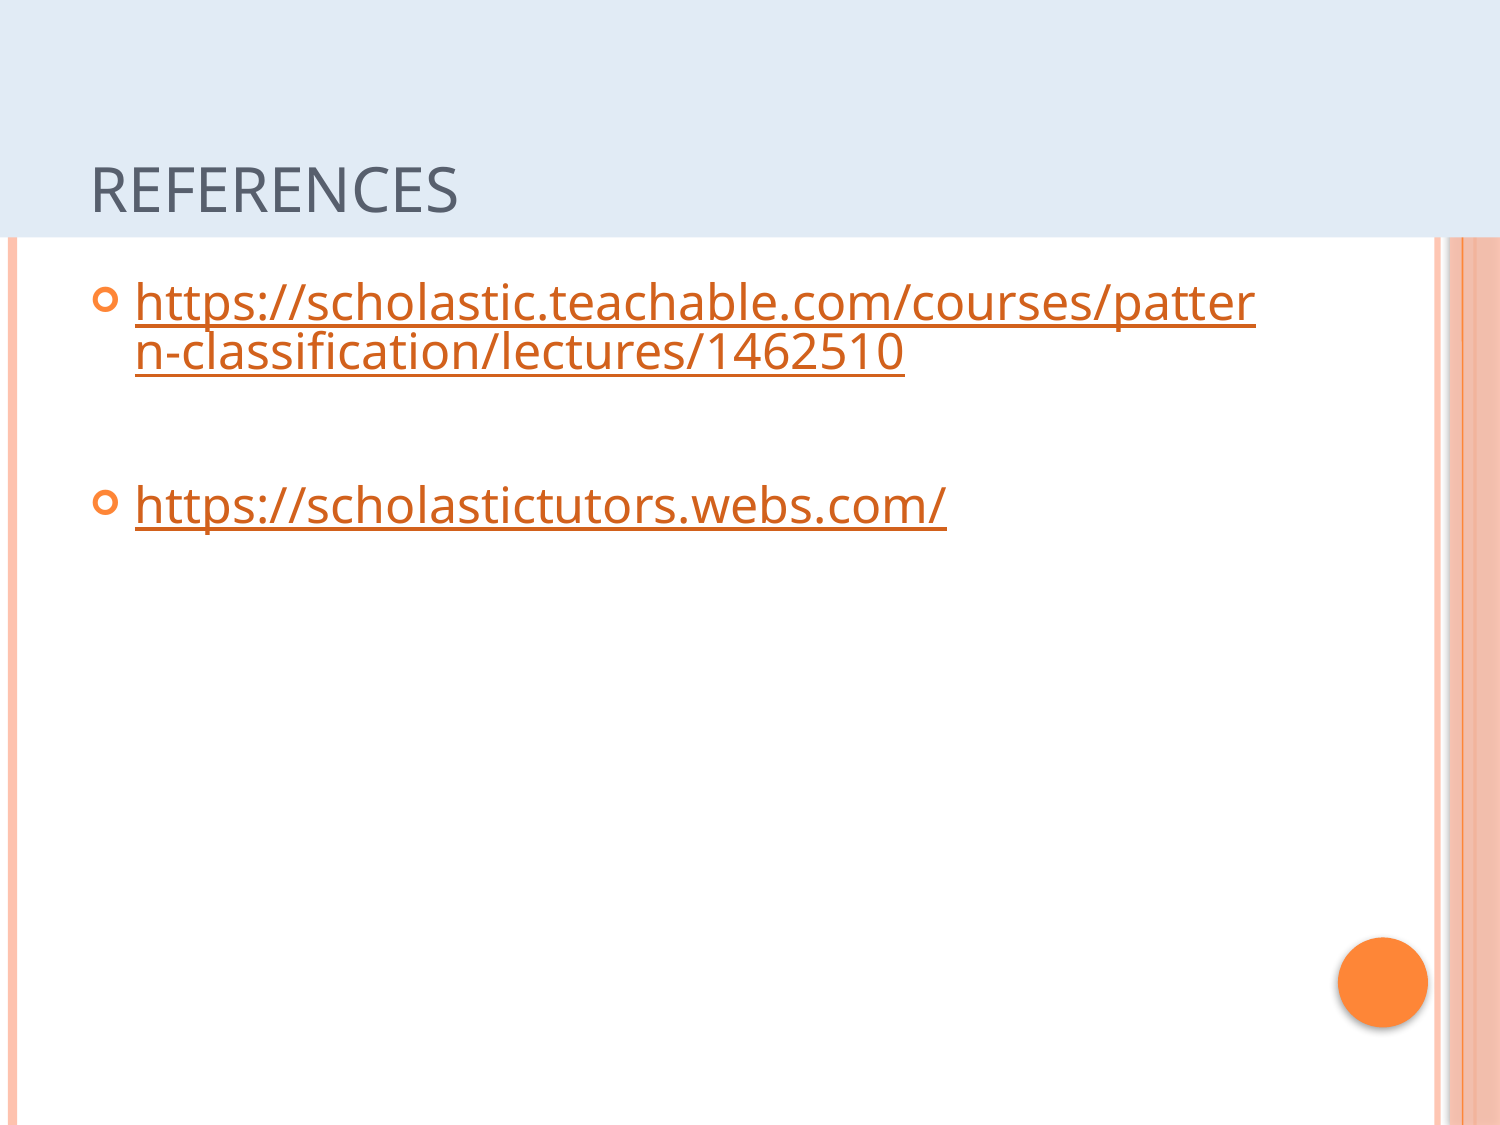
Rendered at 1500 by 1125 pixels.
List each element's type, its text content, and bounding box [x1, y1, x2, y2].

title References [75, 45, 1300, 233]
list https://scholastic.teachable.com/courses/pattern-classification/lectures/1462510 https://scholastictutors.webs.com/ [75, 262, 1300, 1062]
